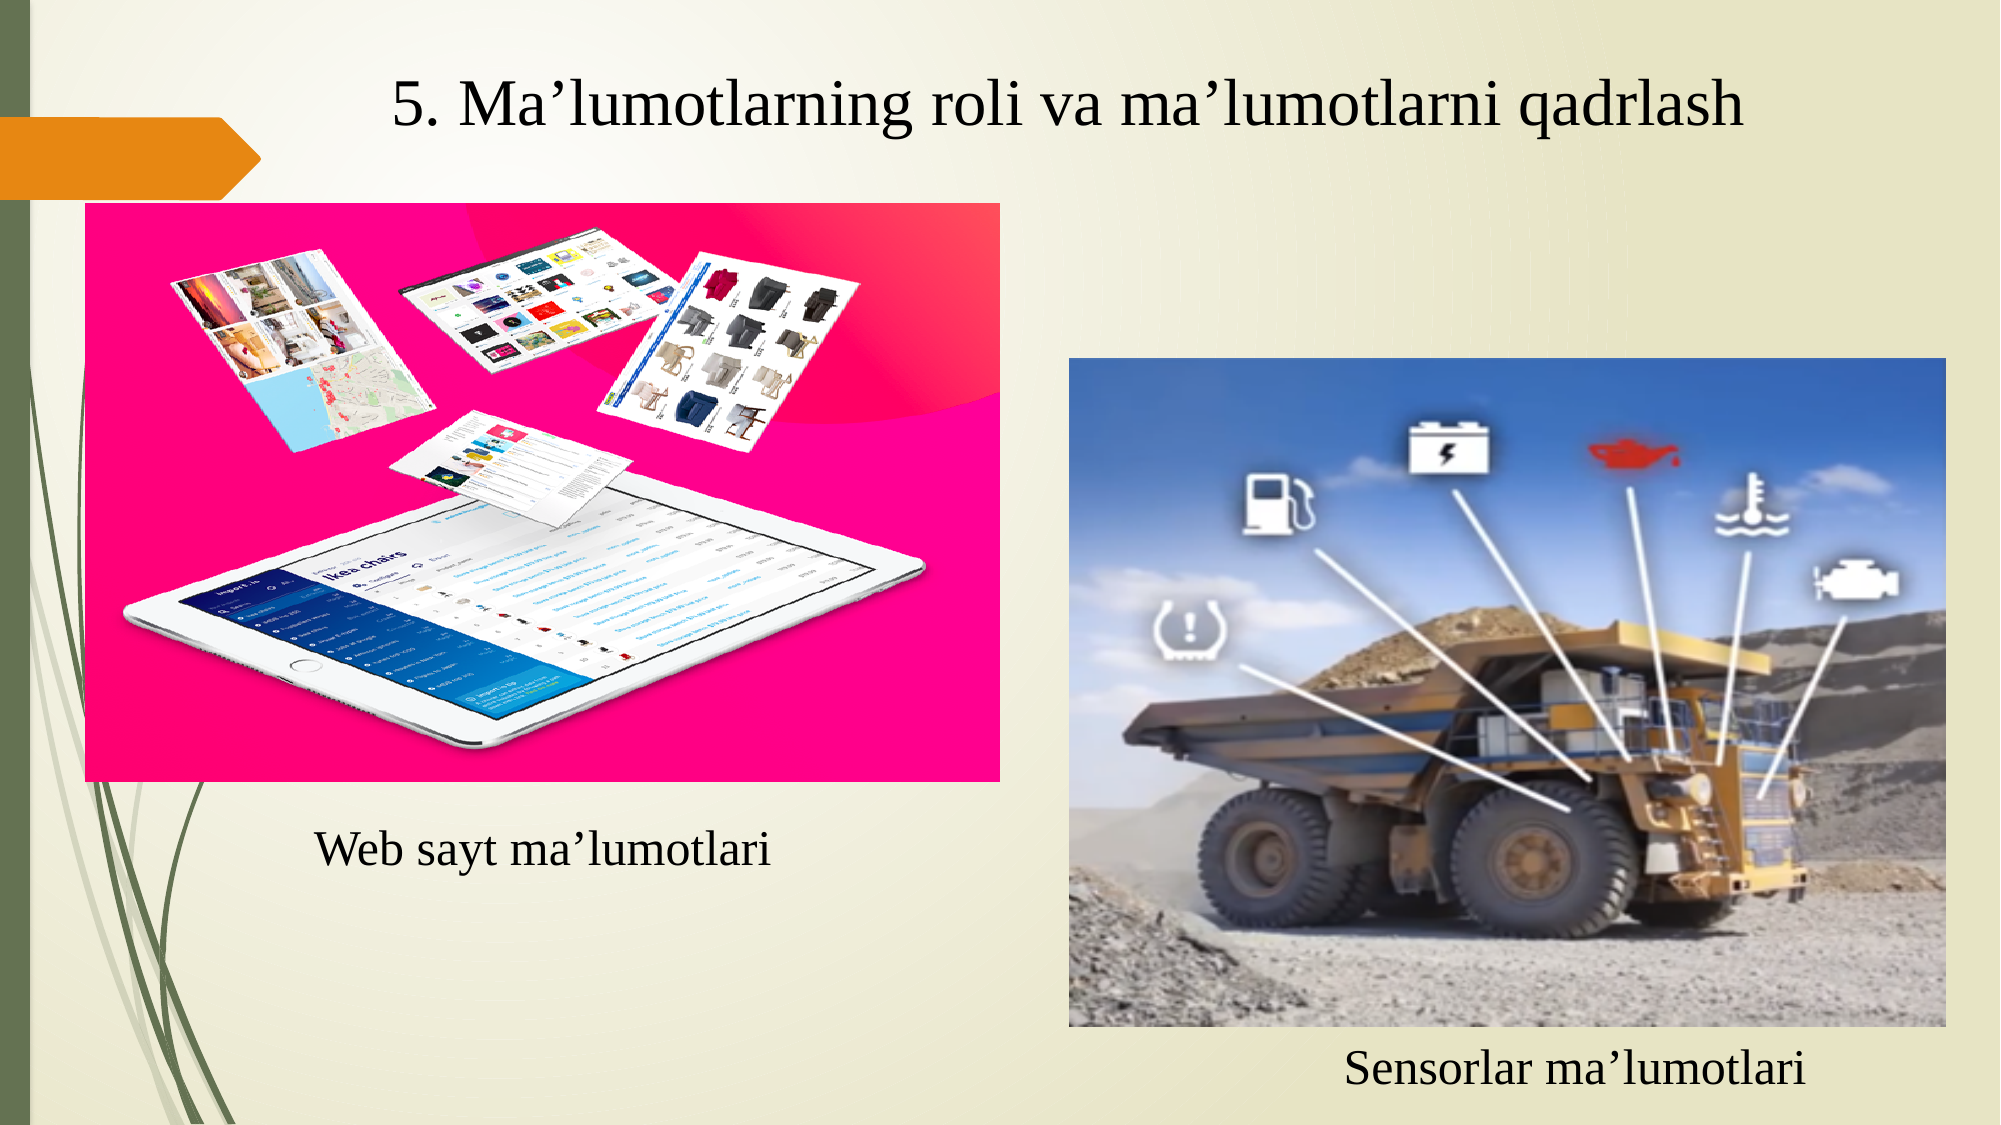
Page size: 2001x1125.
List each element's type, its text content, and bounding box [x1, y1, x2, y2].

picture [85, 202, 1001, 783]
picture [1069, 358, 1946, 1027]
text_box Web sayt ma’lumotlari [293, 808, 793, 883]
text_box Sensorlar ma’lumotlari [1295, 1036, 1856, 1102]
title 5. Ma’lumotlarning roli va ma’lumotlarni qadrlash [338, 50, 1801, 170]
